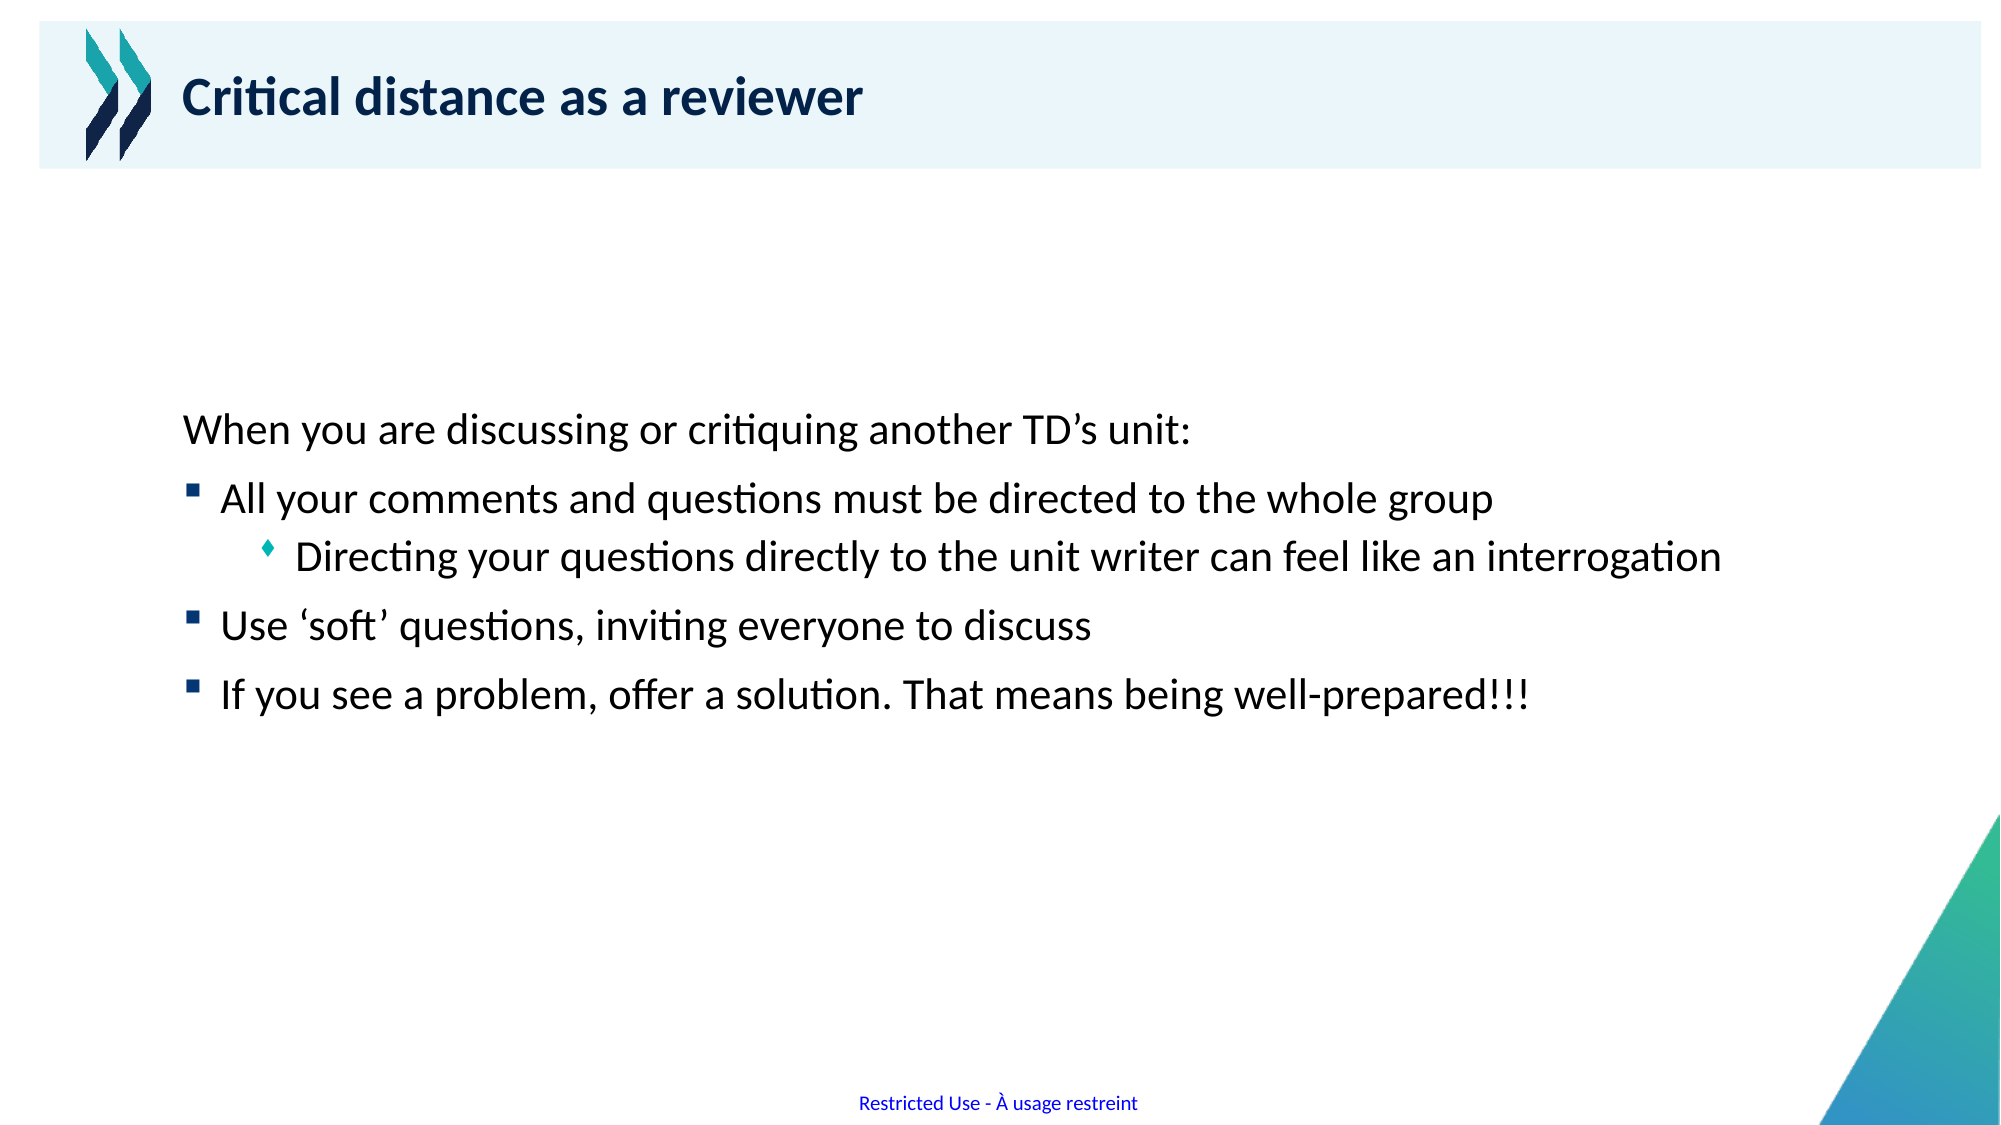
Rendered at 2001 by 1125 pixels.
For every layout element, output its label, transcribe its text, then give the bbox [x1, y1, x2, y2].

title Critical distance as a reviewer [167, 26, 1886, 169]
picture [1816, 814, 2000, 1125]
list When you are discussing or critiquing another TD’s unit: All your comments and questions must be directed to the whole group Directing your questions directly to the unit writer can feel like an interrogation Use ‘soft’ questions, inviting everyone to discuss If you see a problem, offer a solution. That means being well-prepared!!! [167, 274, 1775, 851]
picture [86, 28, 151, 161]
